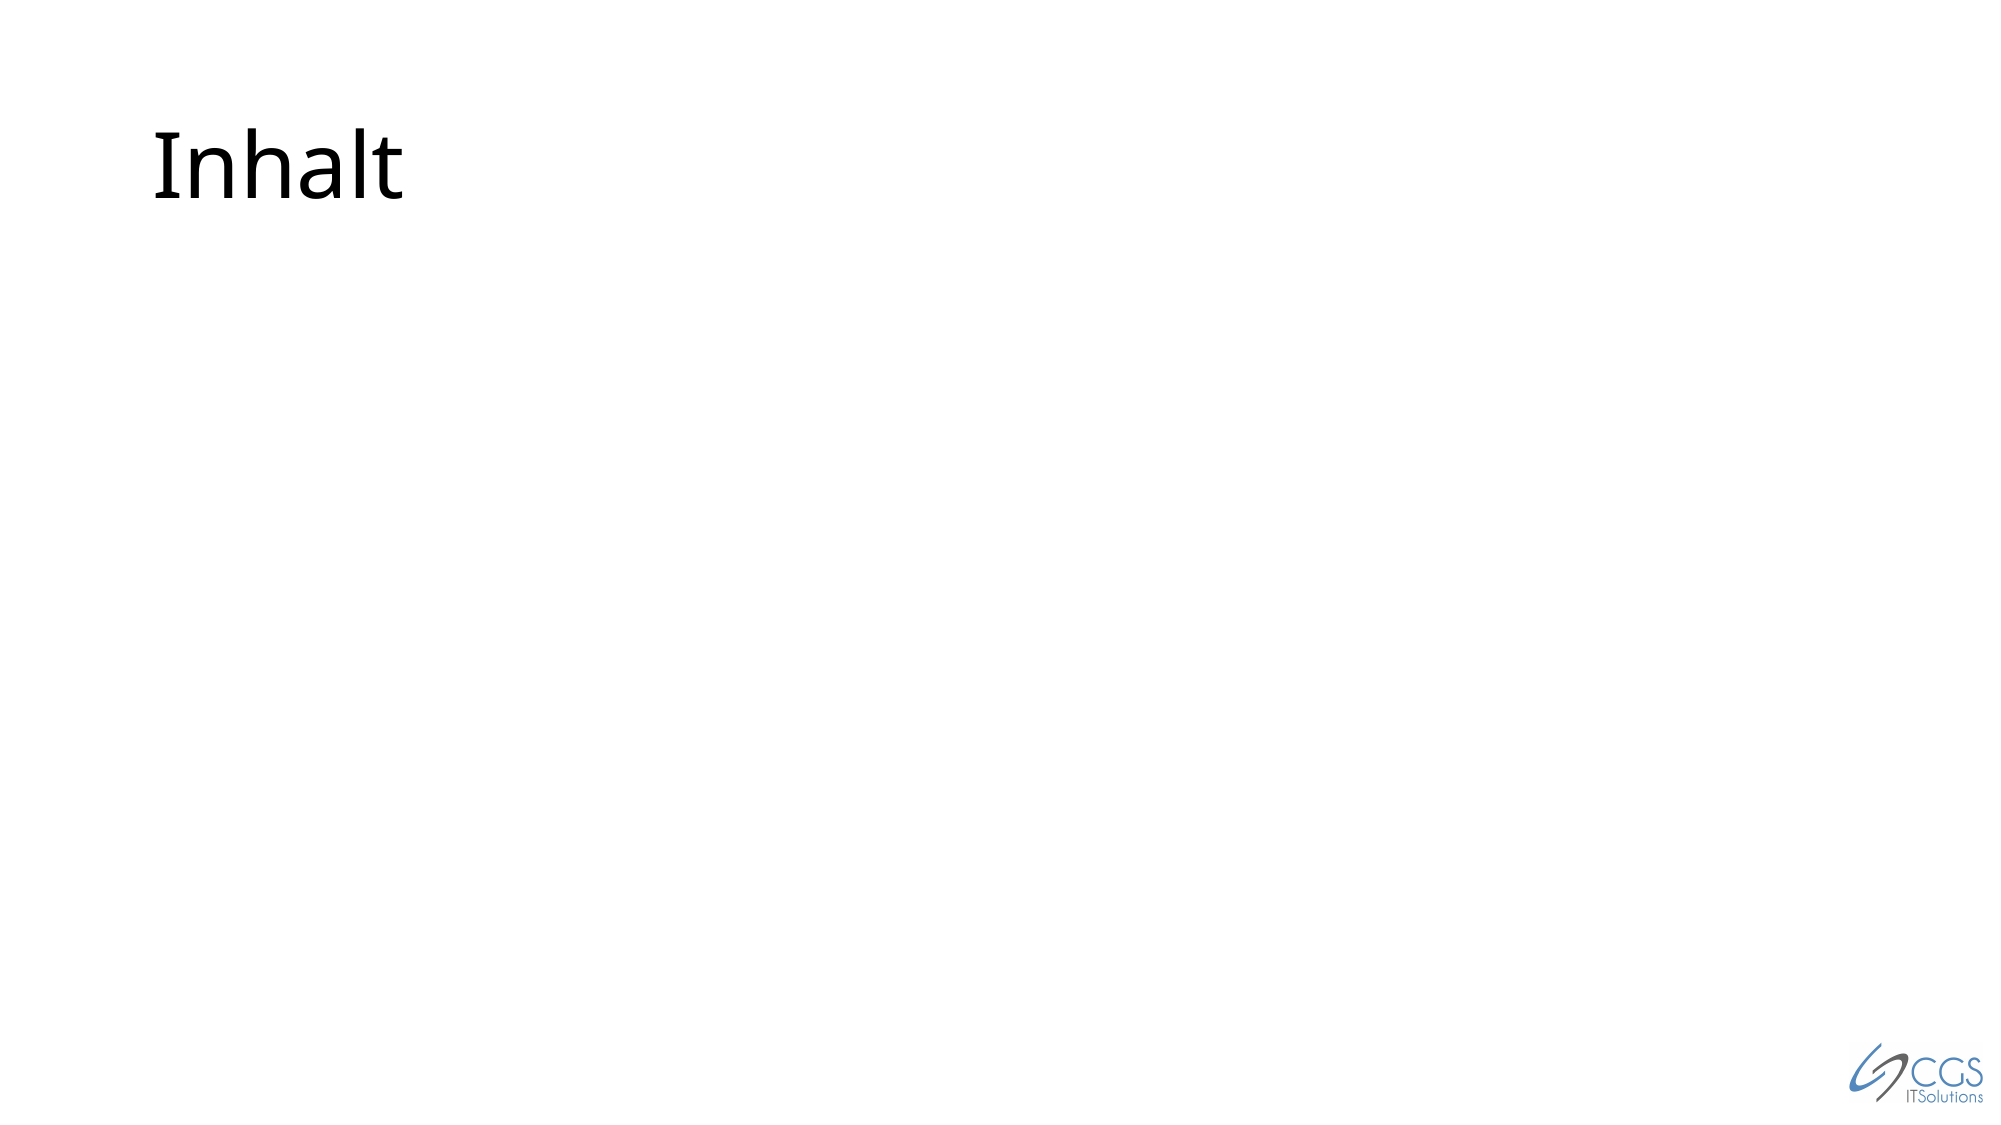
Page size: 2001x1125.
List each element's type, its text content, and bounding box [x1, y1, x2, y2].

picture [1849, 1042, 1983, 1103]
title Inhalt [137, 59, 1863, 278]
